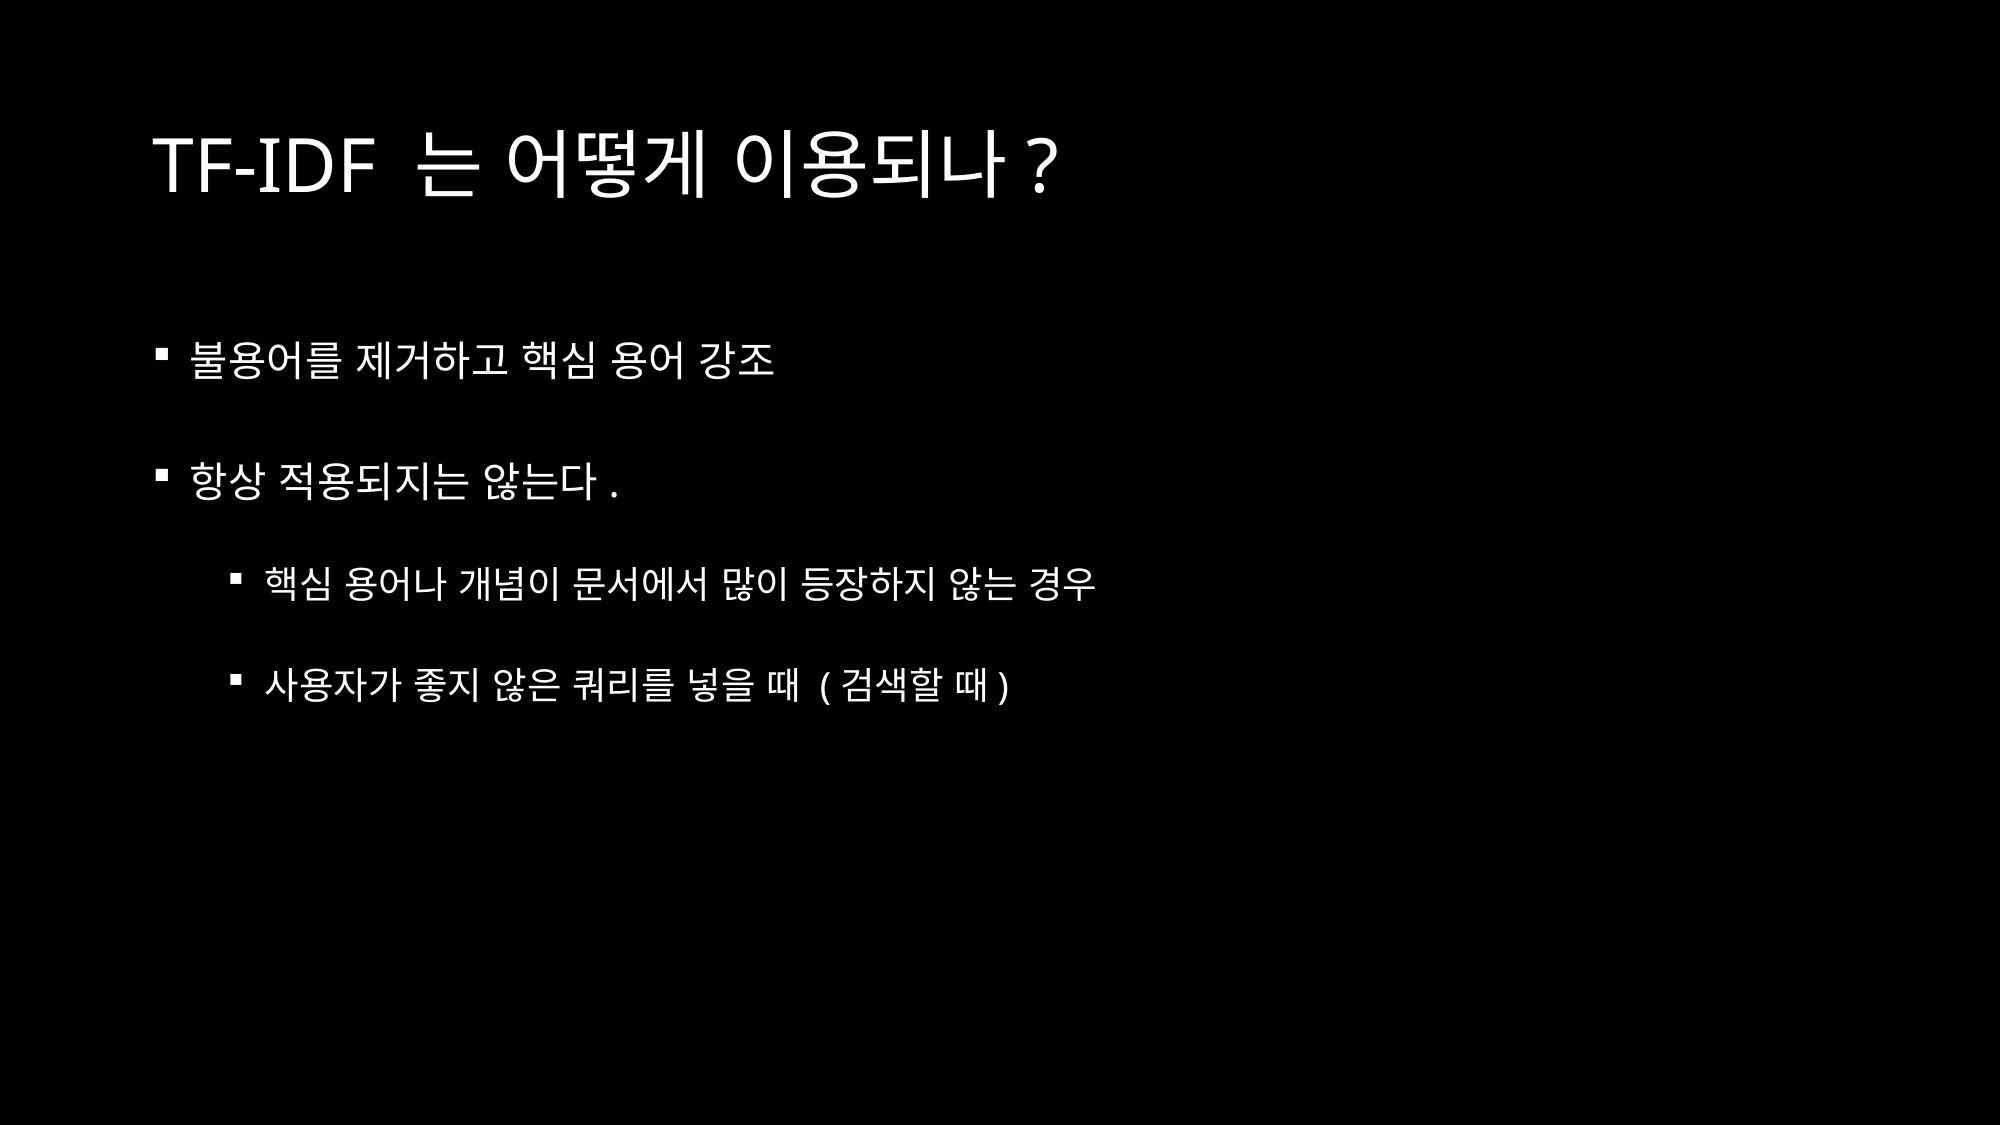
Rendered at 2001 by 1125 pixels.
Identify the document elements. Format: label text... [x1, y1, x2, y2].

list 불용어를 제거하고 핵심 용어 강조 항상 적용되지는 않는다. 핵심 용어나 개념이 문서에서 많이 등장하지 않는 경우 사용자가 좋지 않은 쿼리를 넣을 때 (검색할 때) [137, 277, 1766, 999]
title TF-IDF 는 어떻게 이용되나? [137, 59, 1863, 278]
